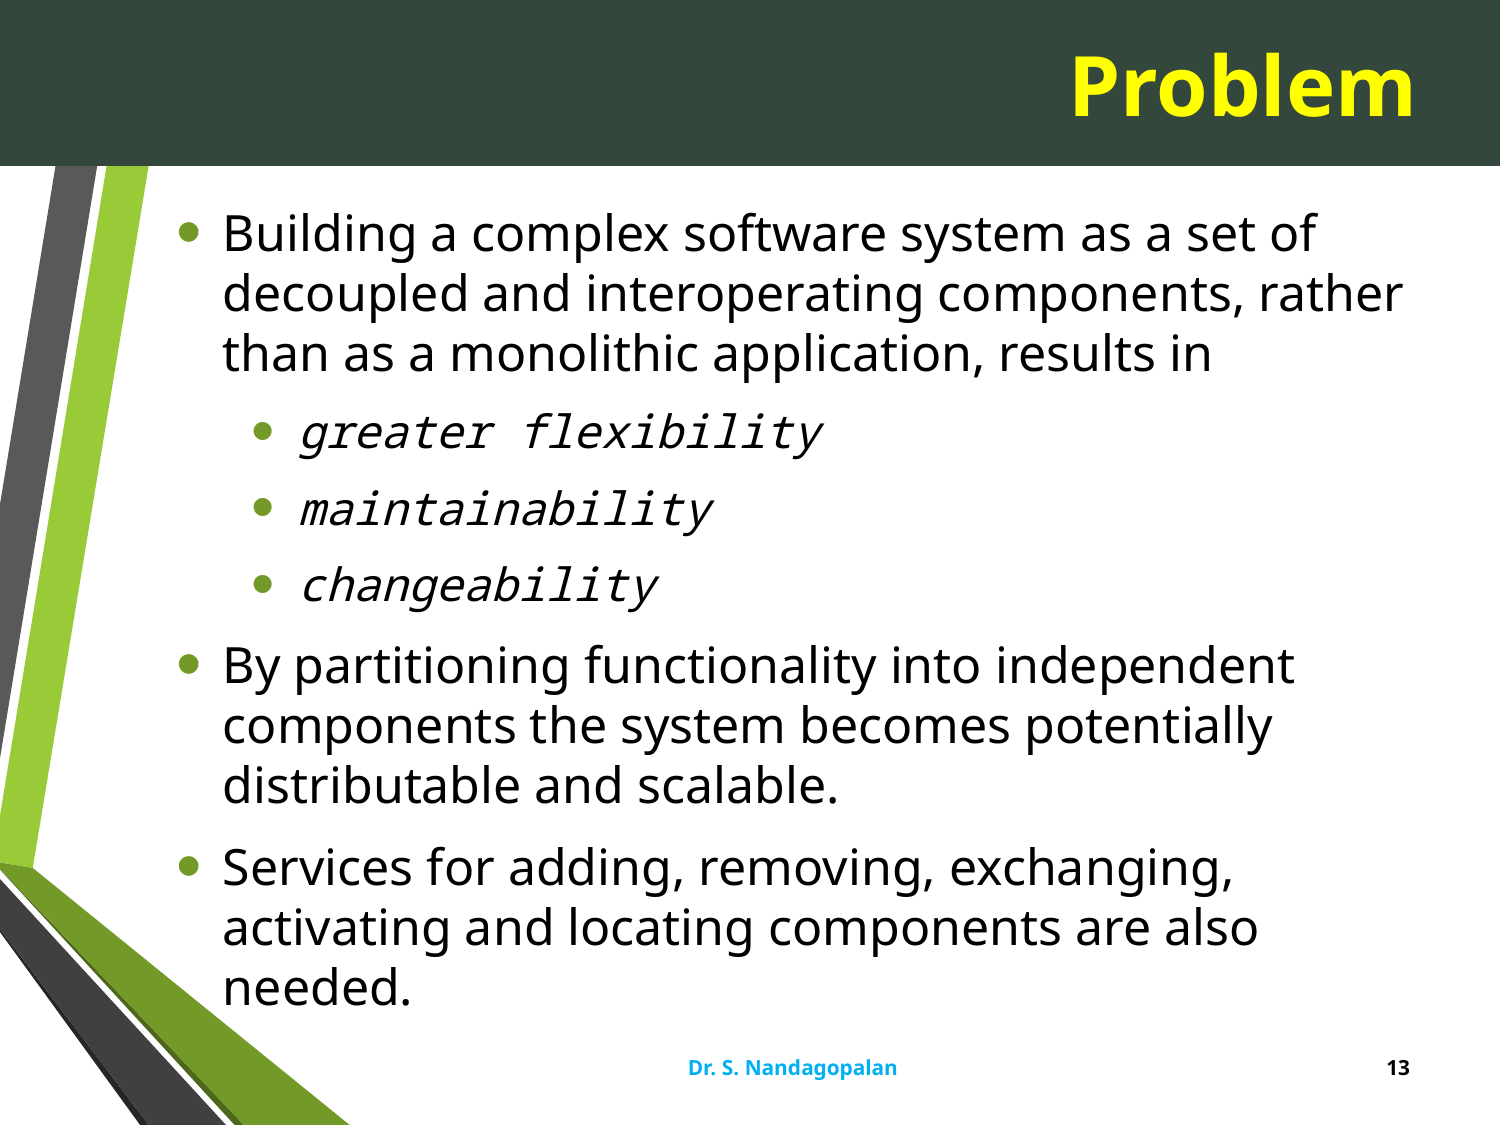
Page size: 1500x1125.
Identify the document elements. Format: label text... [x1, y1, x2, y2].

title Problem [0, 0, 1500, 166]
slide_number 13 [1354, 1039, 1425, 1099]
footer Dr. S. Nandagopalan [323, 1039, 913, 1099]
list Building a complex software system as a set of decoupled and interoperating components, rather than as a monolithic application, results in greater flexibility maintainability changeability By partitioning functionality into independent components the system becomes potentially distributable and scalable. Services for adding, removing, exchanging, activating and locating components are also needed. [161, 193, 1425, 1040]
